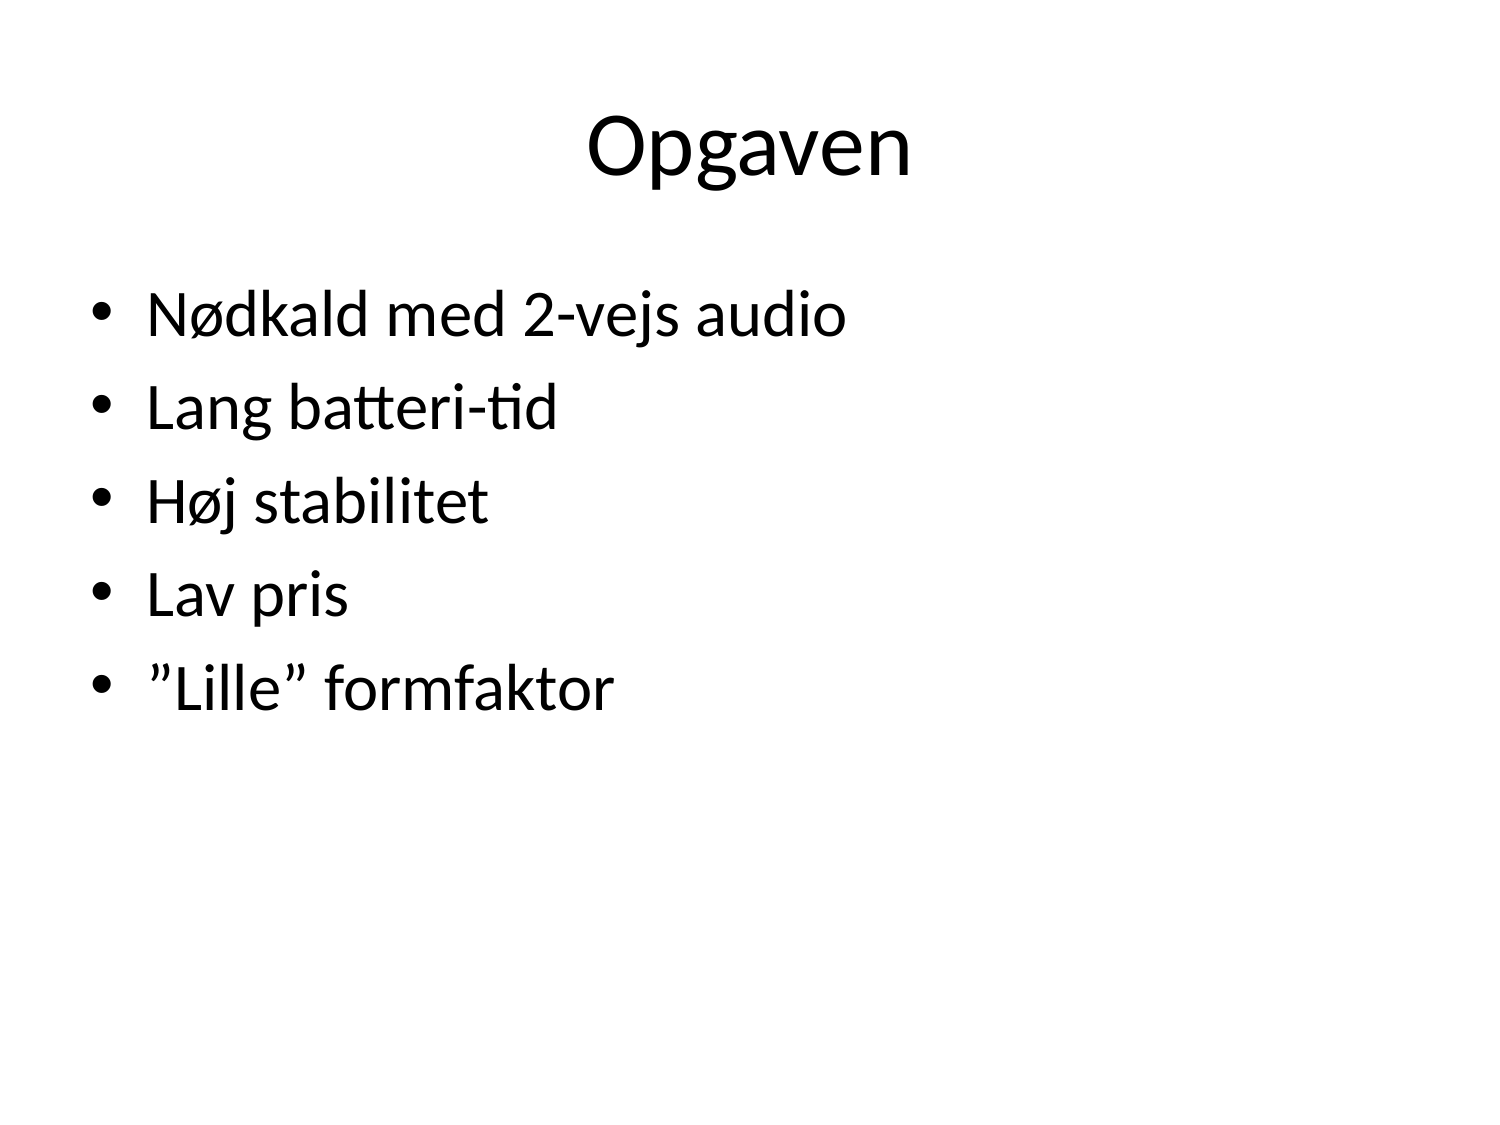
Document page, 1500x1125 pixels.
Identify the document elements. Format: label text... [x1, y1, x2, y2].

list Nødkald med 2-vejs audio Lang batteri-tid Høj stabilitet Lav pris ”Lille” formfaktor [74, 262, 1426, 1006]
title Opgaven [74, 44, 1426, 233]
